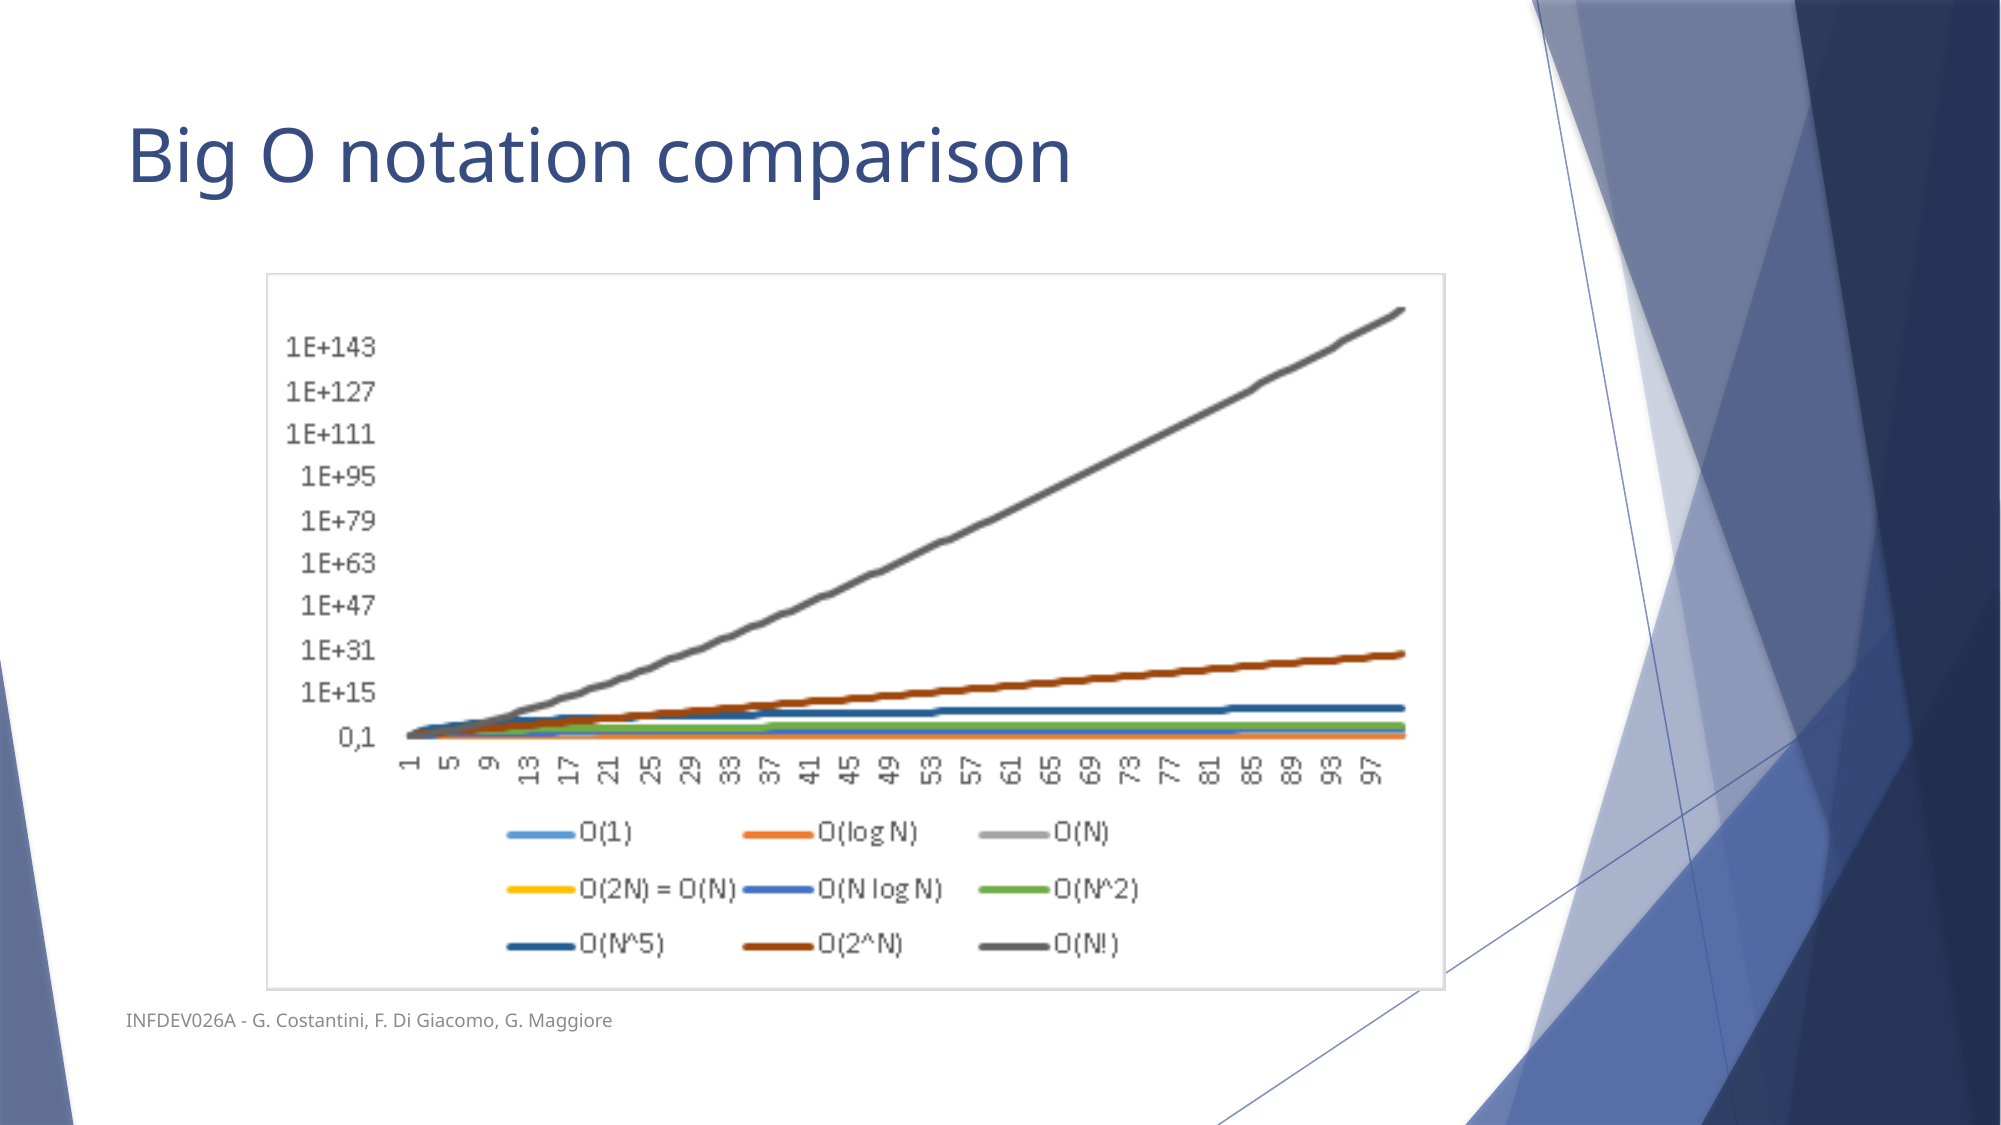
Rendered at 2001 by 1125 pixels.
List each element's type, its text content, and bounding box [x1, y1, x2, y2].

footer INFDEV026A - G. Costantini, F. Di Giacomo, G. Maggiore [111, 991, 1145, 1051]
picture [266, 273, 1447, 992]
title Big O notation comparison [111, 99, 1522, 317]
